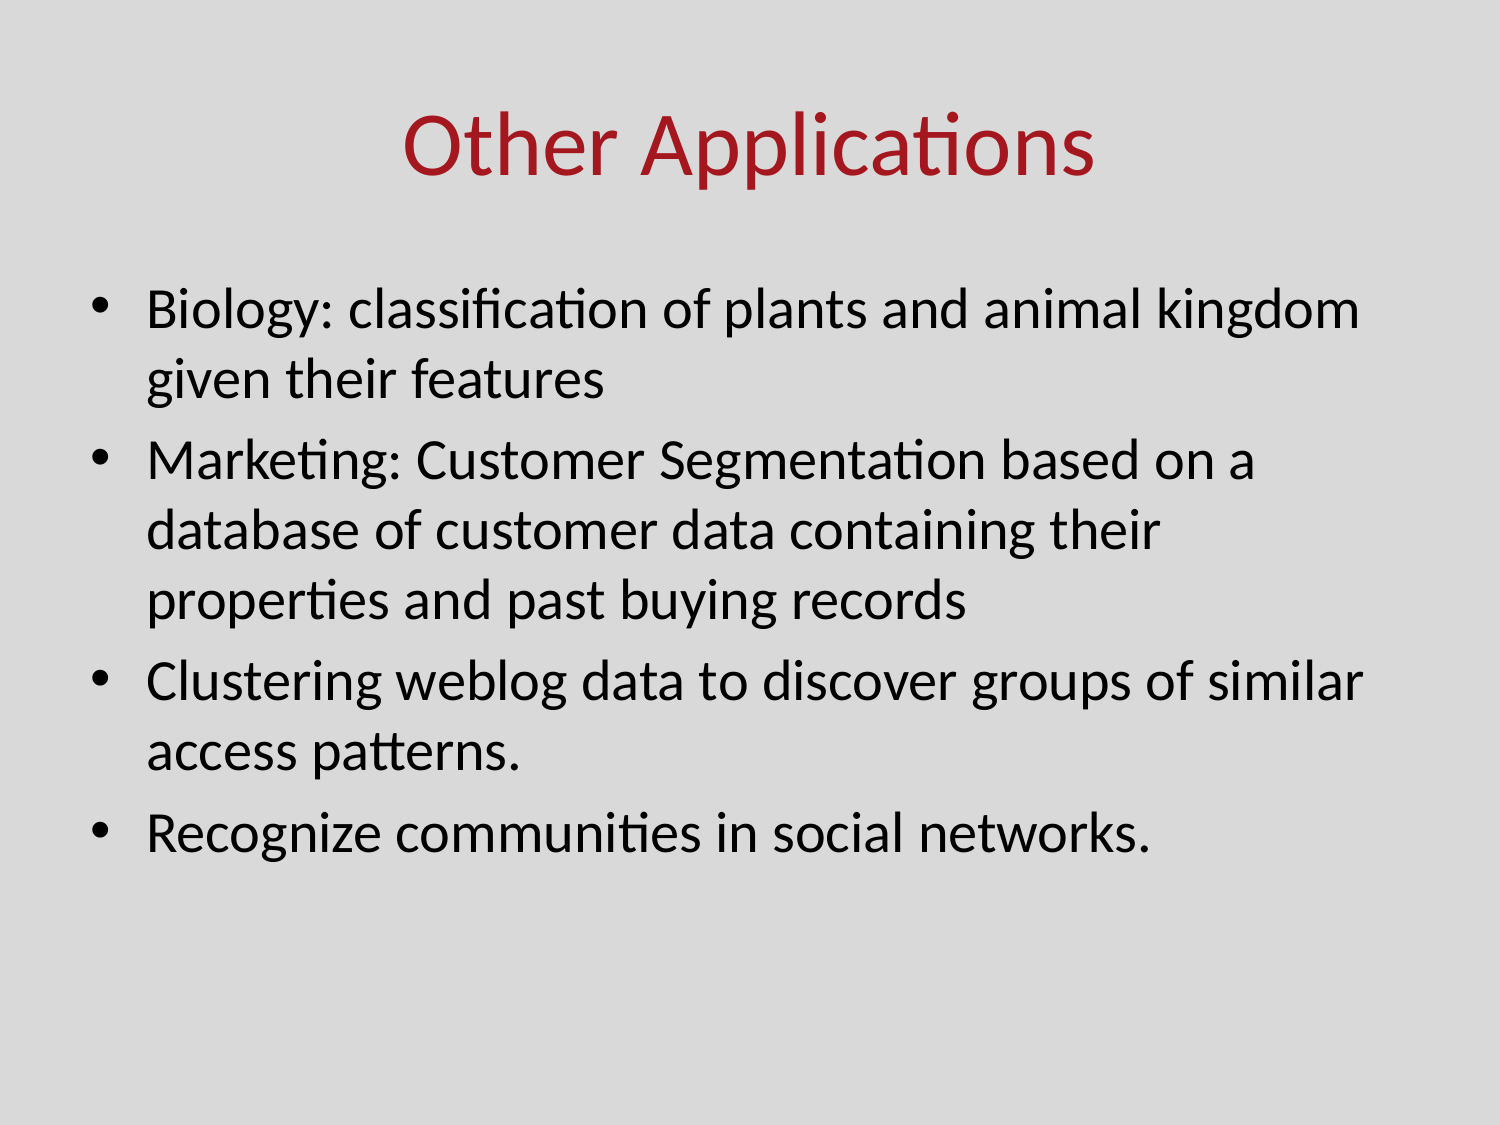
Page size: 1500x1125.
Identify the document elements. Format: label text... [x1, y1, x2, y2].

title Other Applications [75, 45, 1425, 233]
list Biology: classification of plants and animal kingdom given their features Marketing: Customer Segmentation based on a database of customer data containing their properties and past buying records Clustering weblog data to discover groups of similar access patterns. Recognize communities in social networks. [75, 262, 1425, 1005]
